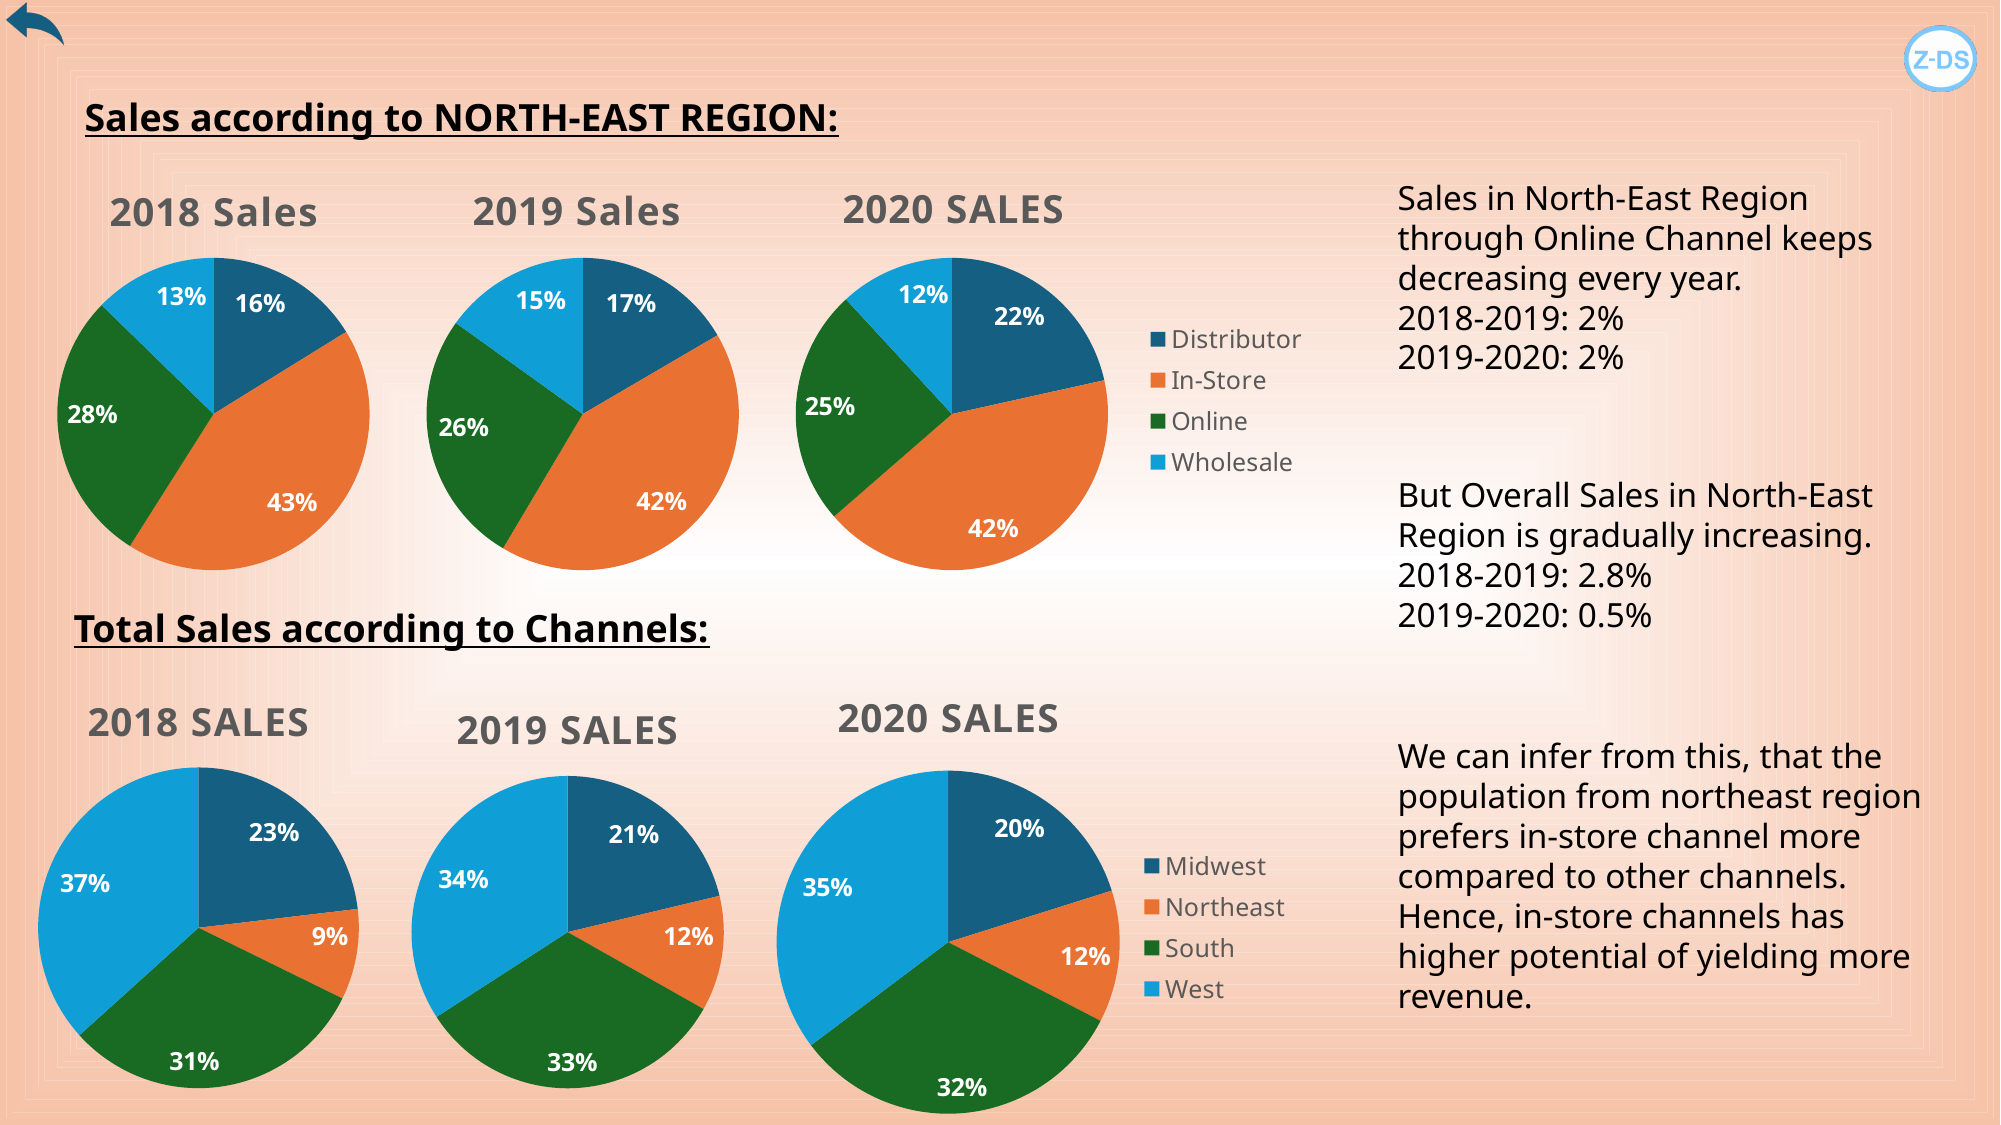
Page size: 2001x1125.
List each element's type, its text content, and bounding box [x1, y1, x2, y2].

chart [0, 156, 1353, 580]
picture [1904, 25, 1977, 92]
text_box Sales according to NORTH-EAST REGION: [69, 86, 858, 147]
text_box But Overall Sales in North-East Region is gradually increasing. 2018-2019: 2.8% 2019-2020: 0.5% [1383, 466, 1930, 641]
text_box Sales in North-East Region through Online Channel keeps decreasing every year. 2018-2019: 2% 2019-2020: 2% [1383, 169, 1930, 384]
chart [0, 665, 1301, 1125]
text_box Total Sales according to Channels: [58, 597, 766, 658]
picture [0, 0, 71, 60]
text_box We can infer from this, that the population from northeast region prefers in-store channel more compared to other channels. Hence, in-store channels has higher potential of yielding more revenue. [1382, 728, 1952, 1023]
